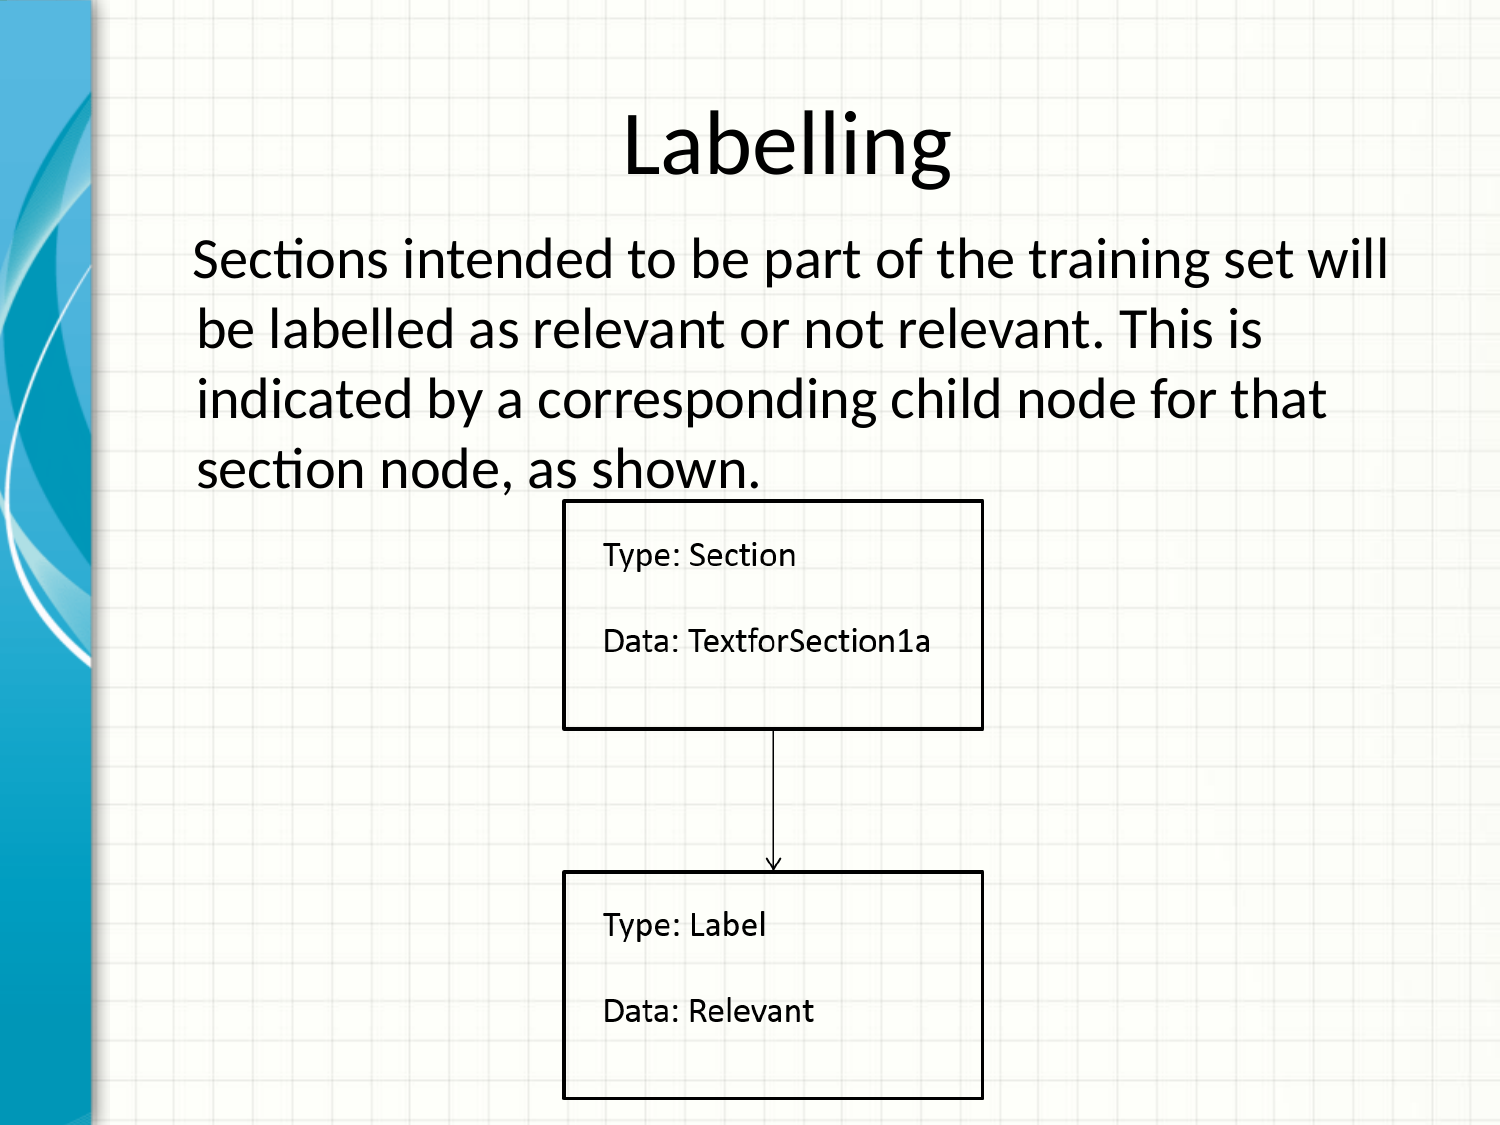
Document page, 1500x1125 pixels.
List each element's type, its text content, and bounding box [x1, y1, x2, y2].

list Sections intended to be part of the training set will be labelled as relevant or not relevant. This is indicated by a corresponding child node for that section node, as shown. [125, 212, 1450, 918]
picture [0, 0, 1500, 1125]
title Labelling [125, 44, 1450, 212]
